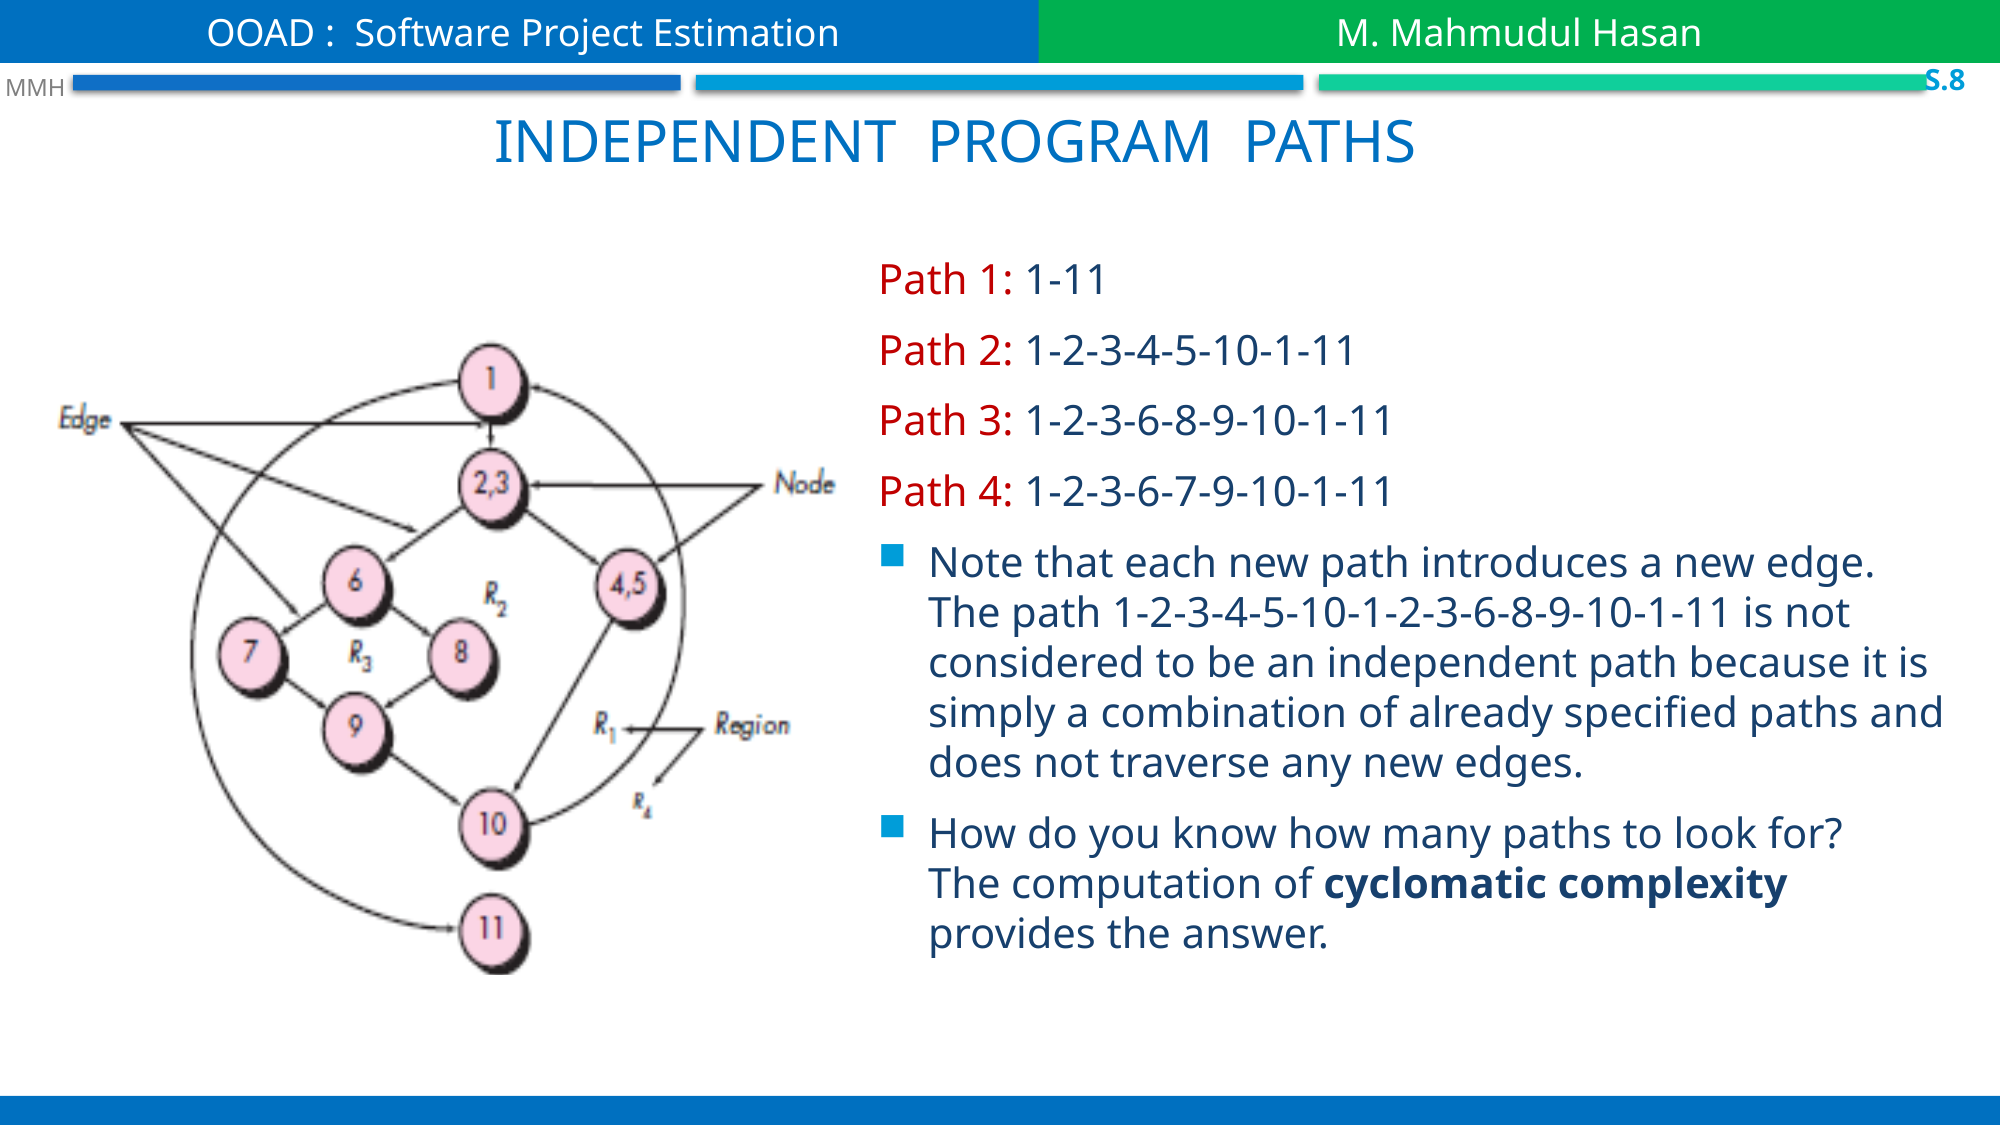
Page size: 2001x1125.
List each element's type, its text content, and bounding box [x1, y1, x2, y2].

list Path 1: 1-11 Path 2: 1-2-3-4-5-10-1-11 Path 3: 1-2-3-6-8-9-10-1-11 Path 4: 1-2-3-6-7-9-10-1-11 Note that each new path introduces a new edge. The path 1-2-3-4-5-10-1-2-3-6-8-9-10-1-11 is not considered to be an independent path because it is simply a combination of already specified paths and does not traverse any new edges. How do you know how many paths to look for? The computation of cyclomatic complexity provides the answer. [863, 219, 1967, 991]
text_box [0, 1094, 2000, 1125]
text_box OOAD : Software Project Estimation [0, 0, 1037, 65]
picture [27, 319, 853, 976]
text_box MMH [0, 65, 83, 110]
text_box M. Mahmudul Hasan [1037, 0, 2000, 65]
text_box S.8 [1900, 65, 1981, 97]
title Independent program paths [50, 93, 1861, 182]
